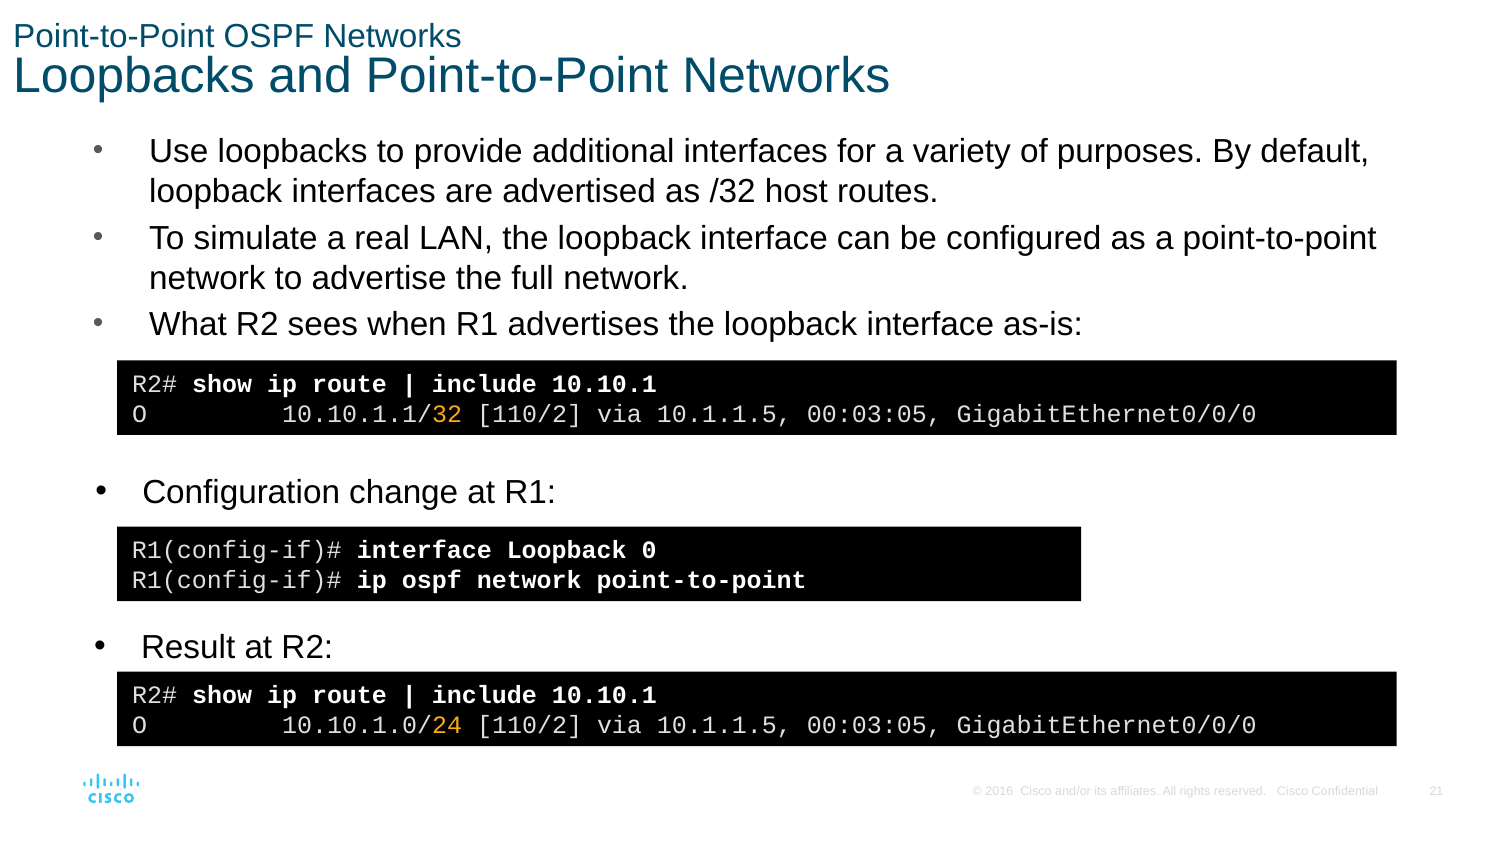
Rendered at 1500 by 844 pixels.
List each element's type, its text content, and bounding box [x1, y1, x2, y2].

text_box R2# show ip route | include 10.10.1 O 10.10.1.0/24 [110/2] via 10.1.1.5, 00:03:05, GigabitEthernet0/0/0 [117, 671, 1397, 747]
text_box R2# show ip route | include 10.10.1 O 10.10.1.1/32 [110/2] via 10.1.1.5, 00:03:05, GigabitEthernet0/0/0 [117, 360, 1397, 435]
list Use loopbacks to provide additional interfaces for a variety of purposes. By default, loopback interfaces are advertised as /32 host routes. To simulate a real LAN, the loopback interface can be configured as a point-to-point network to advertise the full network. What R2 sees when R1 advertises the loopback interface as-is: [77, 121, 1437, 344]
text_box R1(config-if)# interface Loopback 0 R1(config-if)# ip ospf network point-to-point [117, 526, 1082, 602]
title Point-to-Point OSPF Networks Loopbacks and Point-to-Point Networks [0, 1, 1368, 122]
text_box Result at R2: [79, 617, 349, 673]
text_box Configuration change at R1: [80, 462, 572, 518]
